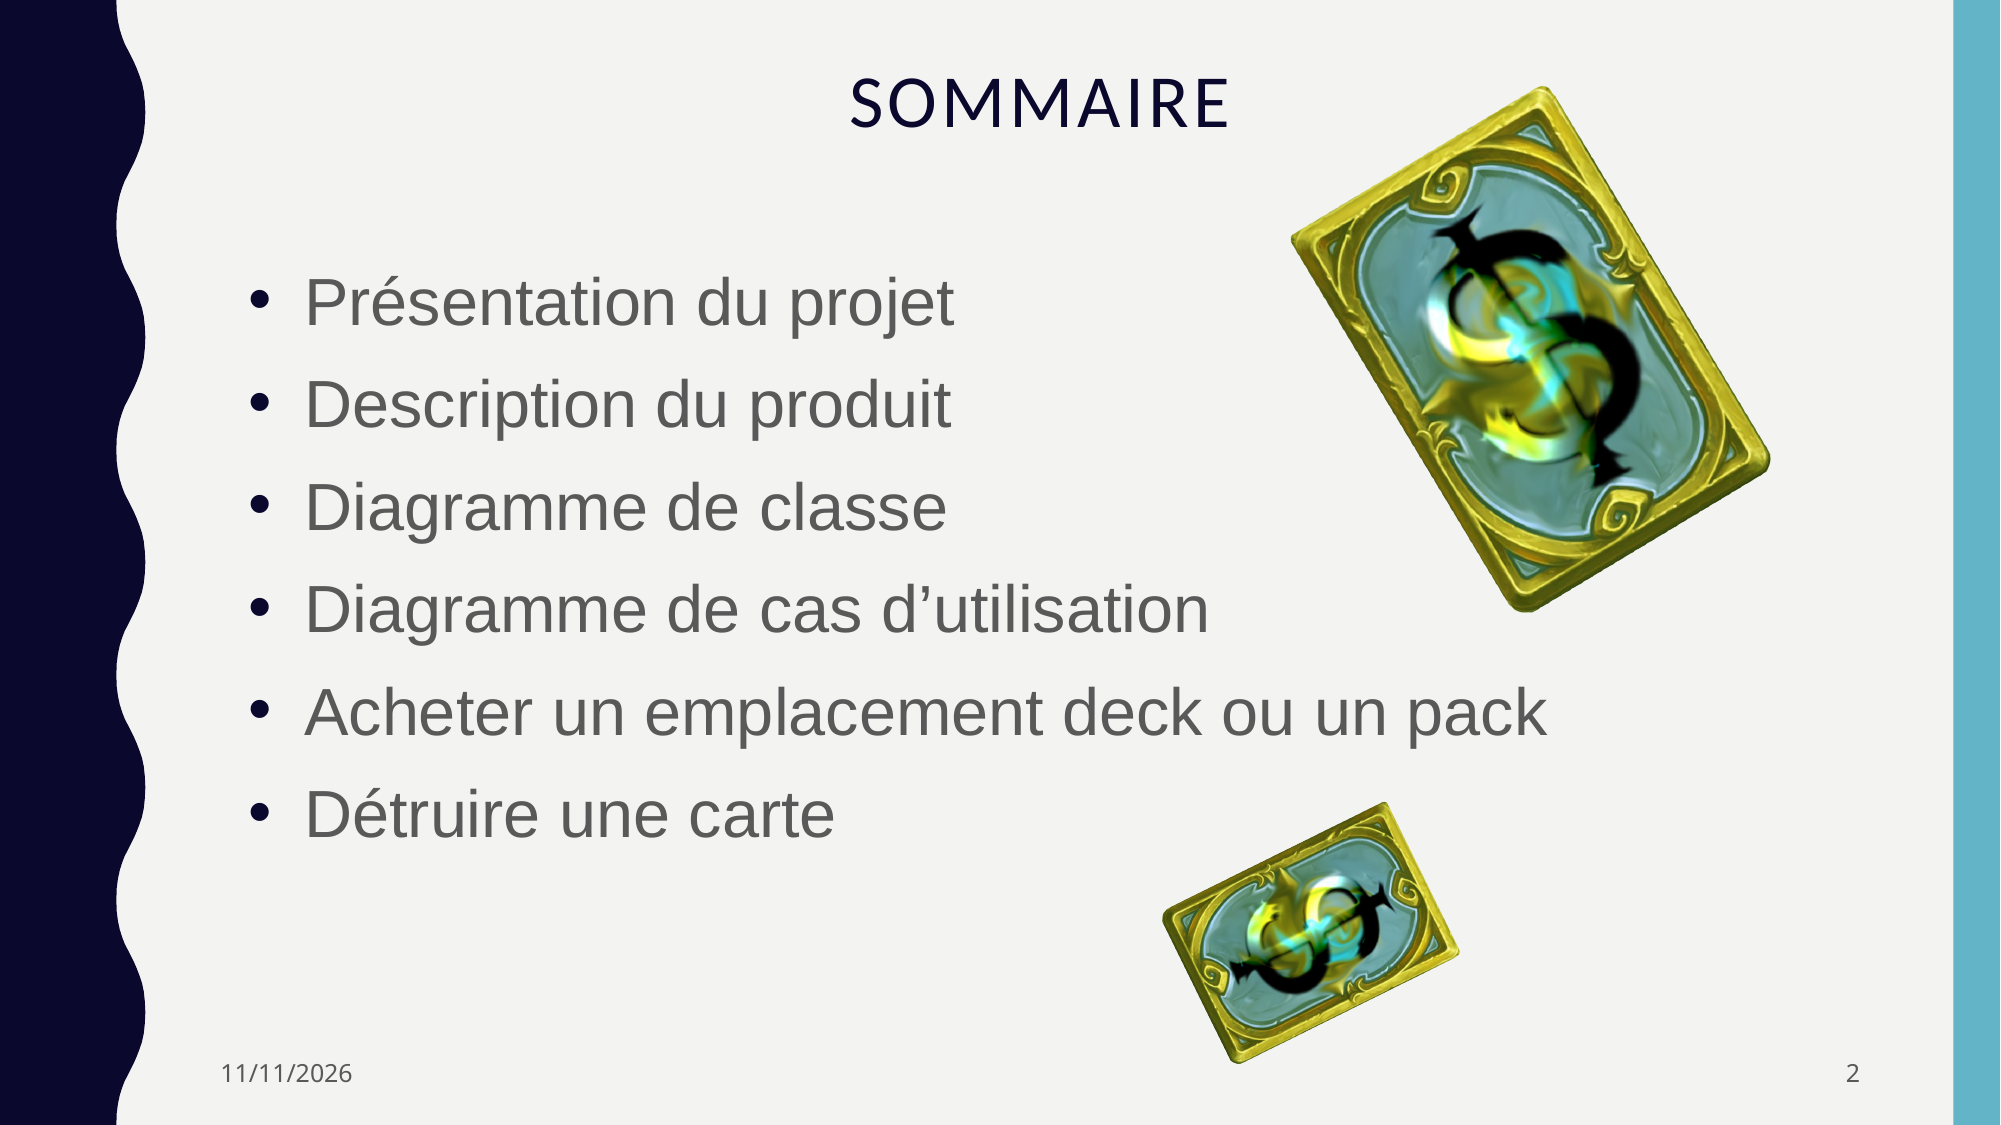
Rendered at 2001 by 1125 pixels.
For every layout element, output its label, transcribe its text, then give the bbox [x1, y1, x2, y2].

list Présentation du projet Description du produit Diagramme de classe Diagramme de cas d’utilisation Acheter un emplacement deck ou un pack Détruire une carte [233, 243, 1903, 870]
slide_number 2 [1412, 1045, 1875, 1103]
picture [1275, 68, 1790, 633]
title Sommaire [205, 54, 1875, 300]
picture [1151, 793, 1469, 1074]
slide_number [205, 1045, 588, 1103]
